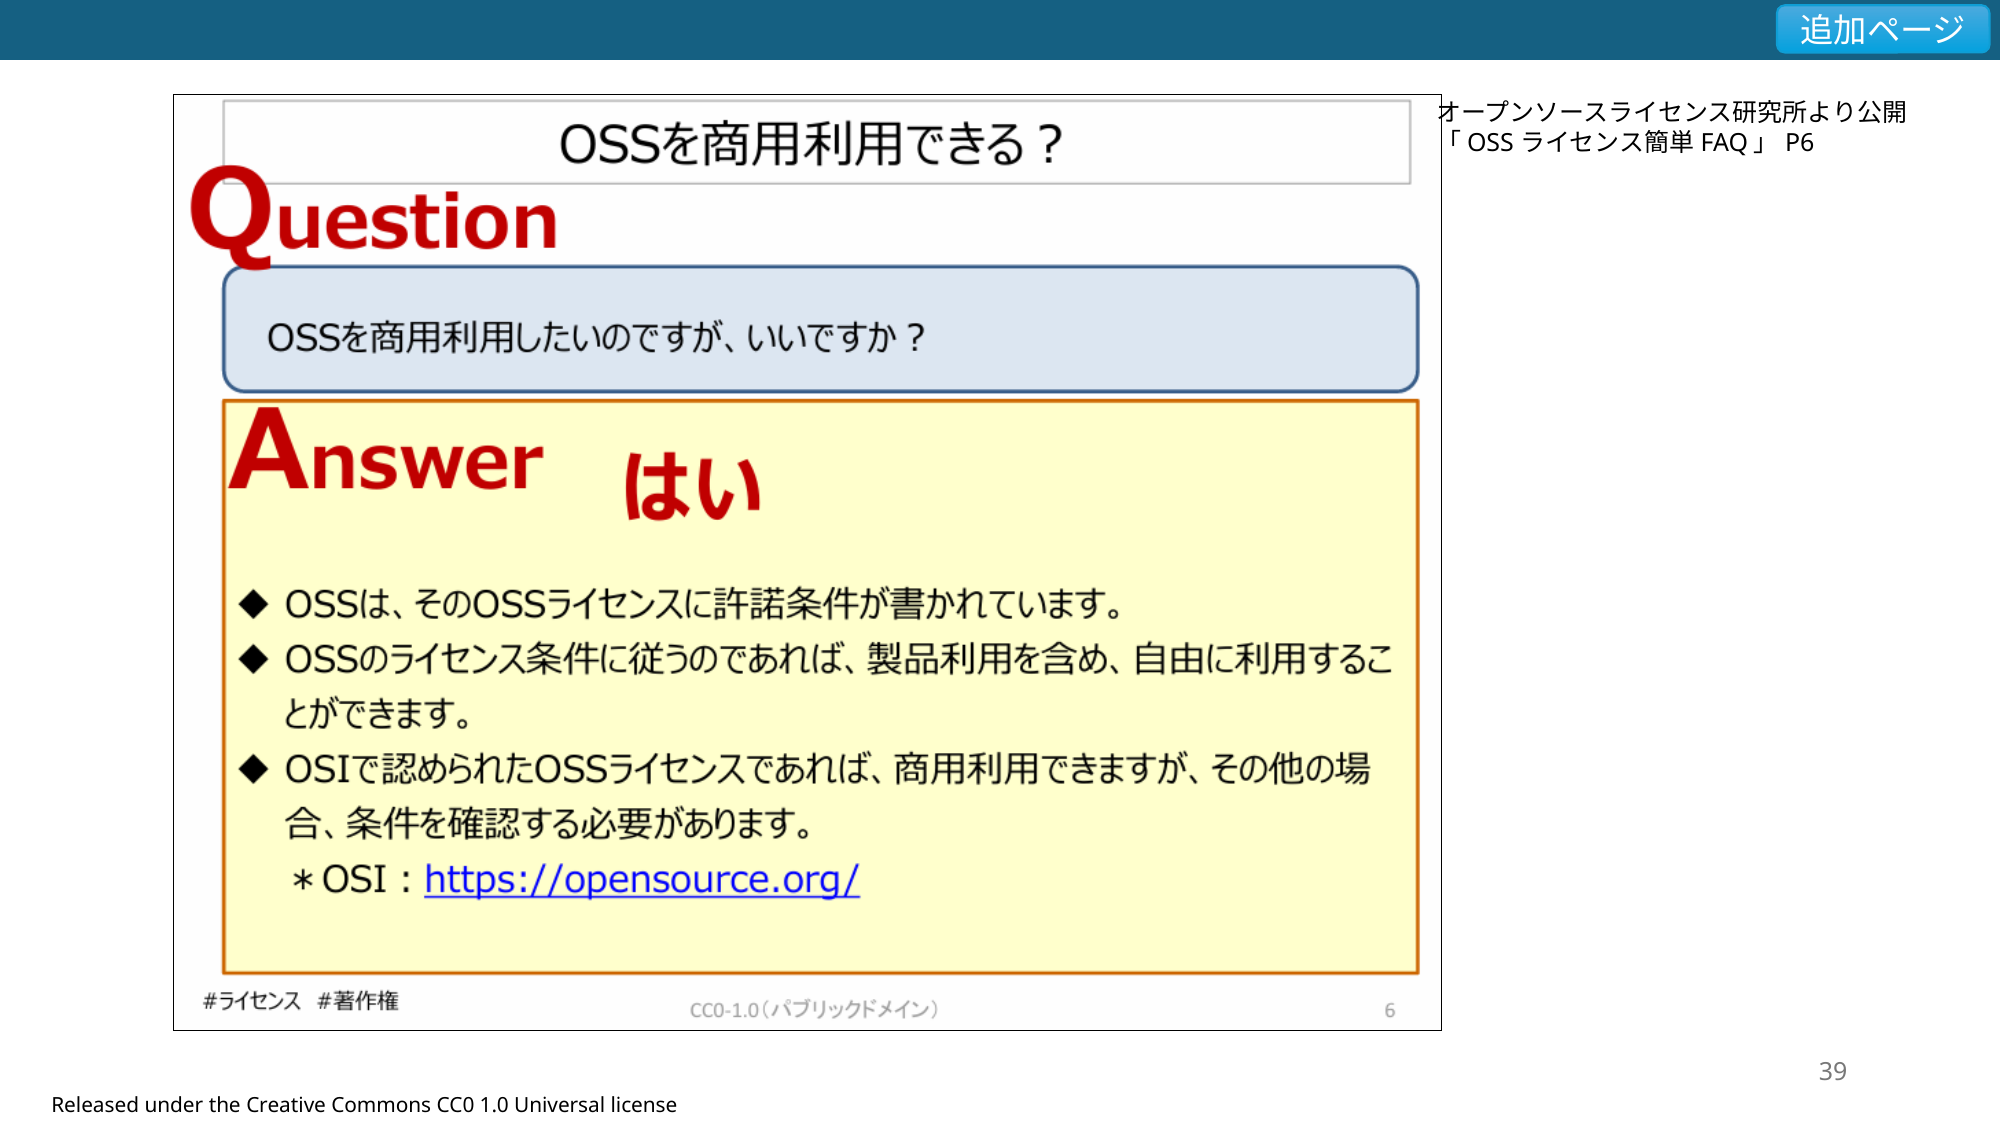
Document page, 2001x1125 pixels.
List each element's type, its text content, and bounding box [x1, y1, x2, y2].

picture [172, 93, 1442, 1032]
slide_number 38 [1412, 1042, 1863, 1103]
text_box オープンソースライセンス研究所より公開 「OSSライセンス簡単FAQ」P6 [1420, 87, 1924, 165]
